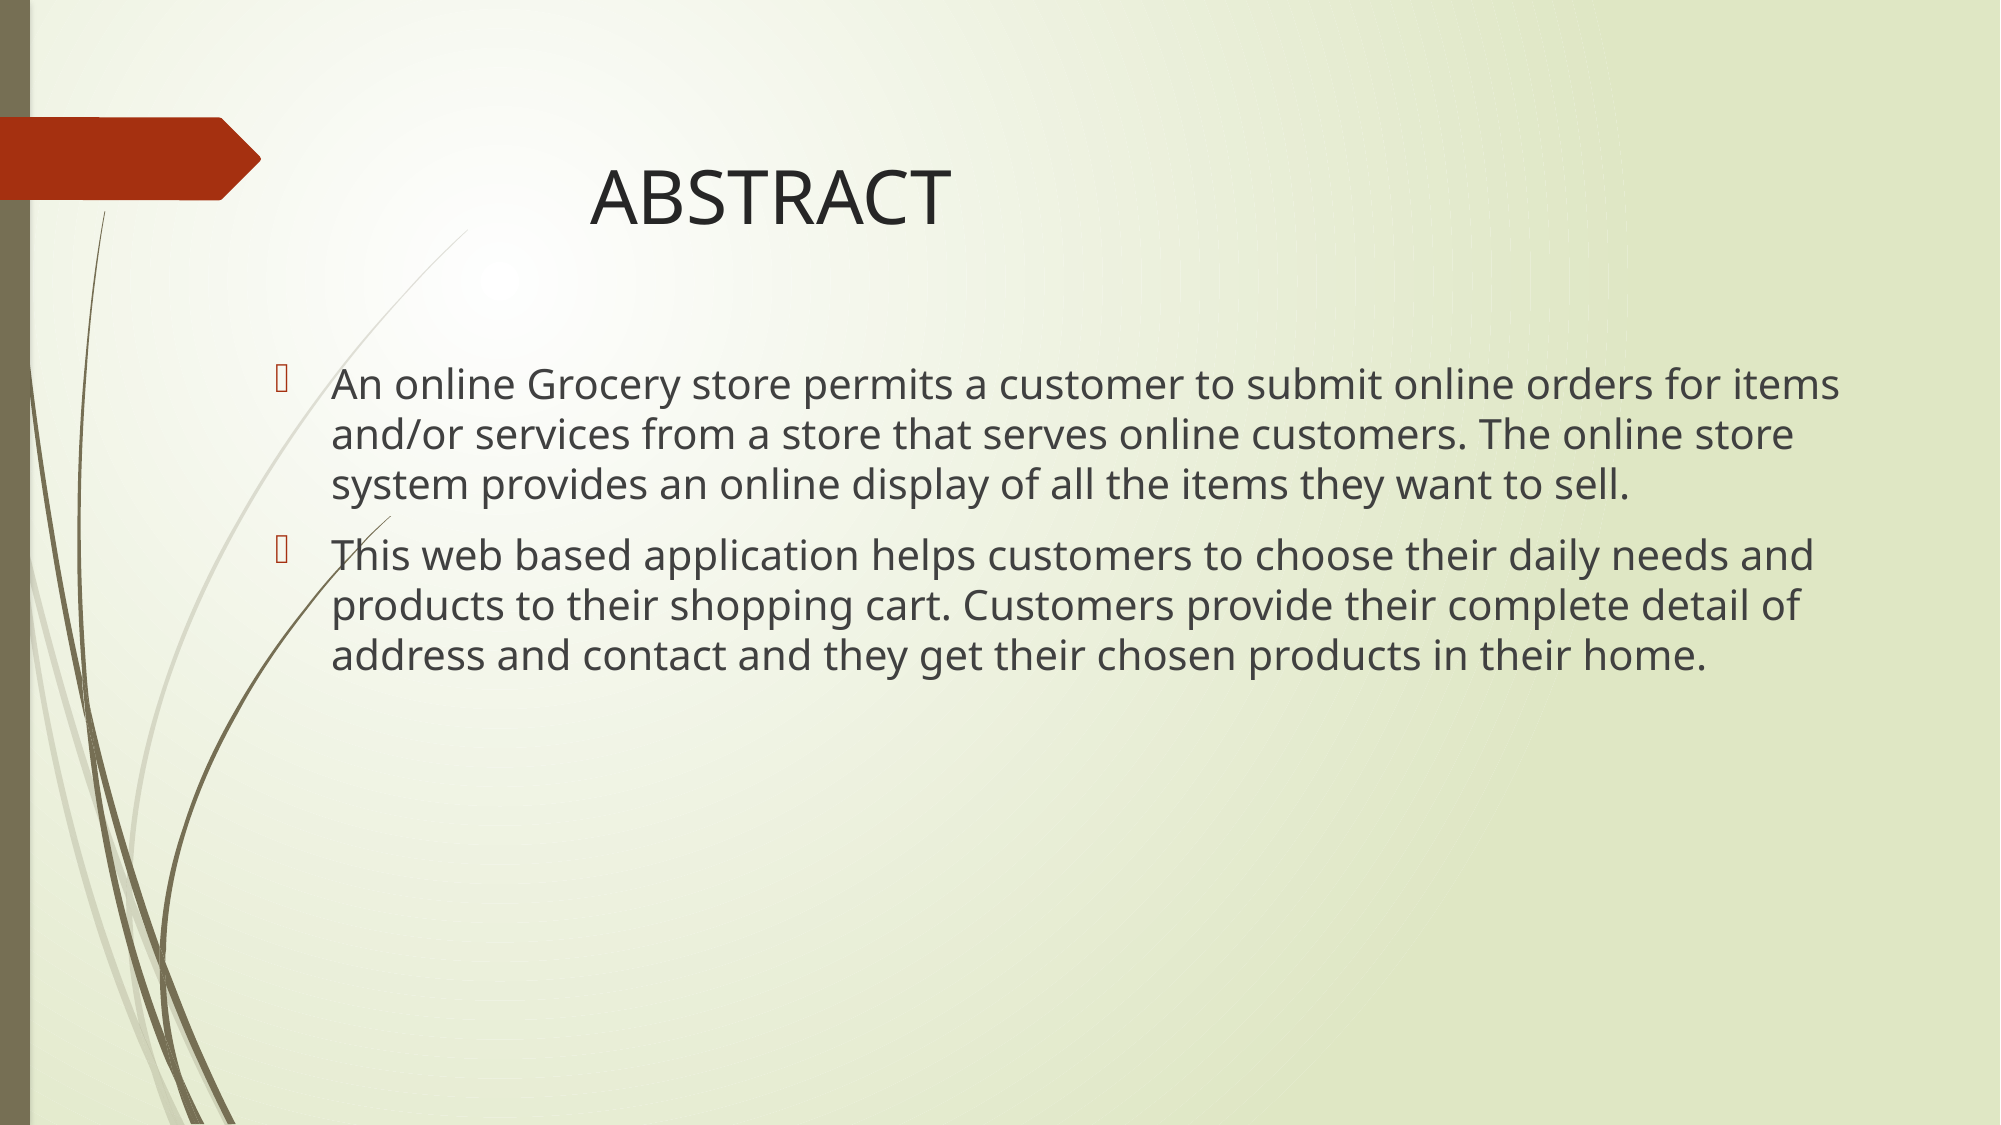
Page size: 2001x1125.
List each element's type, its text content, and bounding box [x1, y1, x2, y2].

title ABSTRACT [0, 142, 1562, 277]
list An online Grocery store permits a customer to submit online orders for items and/or services from a store that serves online customers. The online store system provides an online display of all the items they want to sell. This web based application helps customers to choose their daily needs and products to their shopping cart. Customers provide their complete detail of address and contact and they get their chosen products in their home. [259, 350, 1888, 970]
